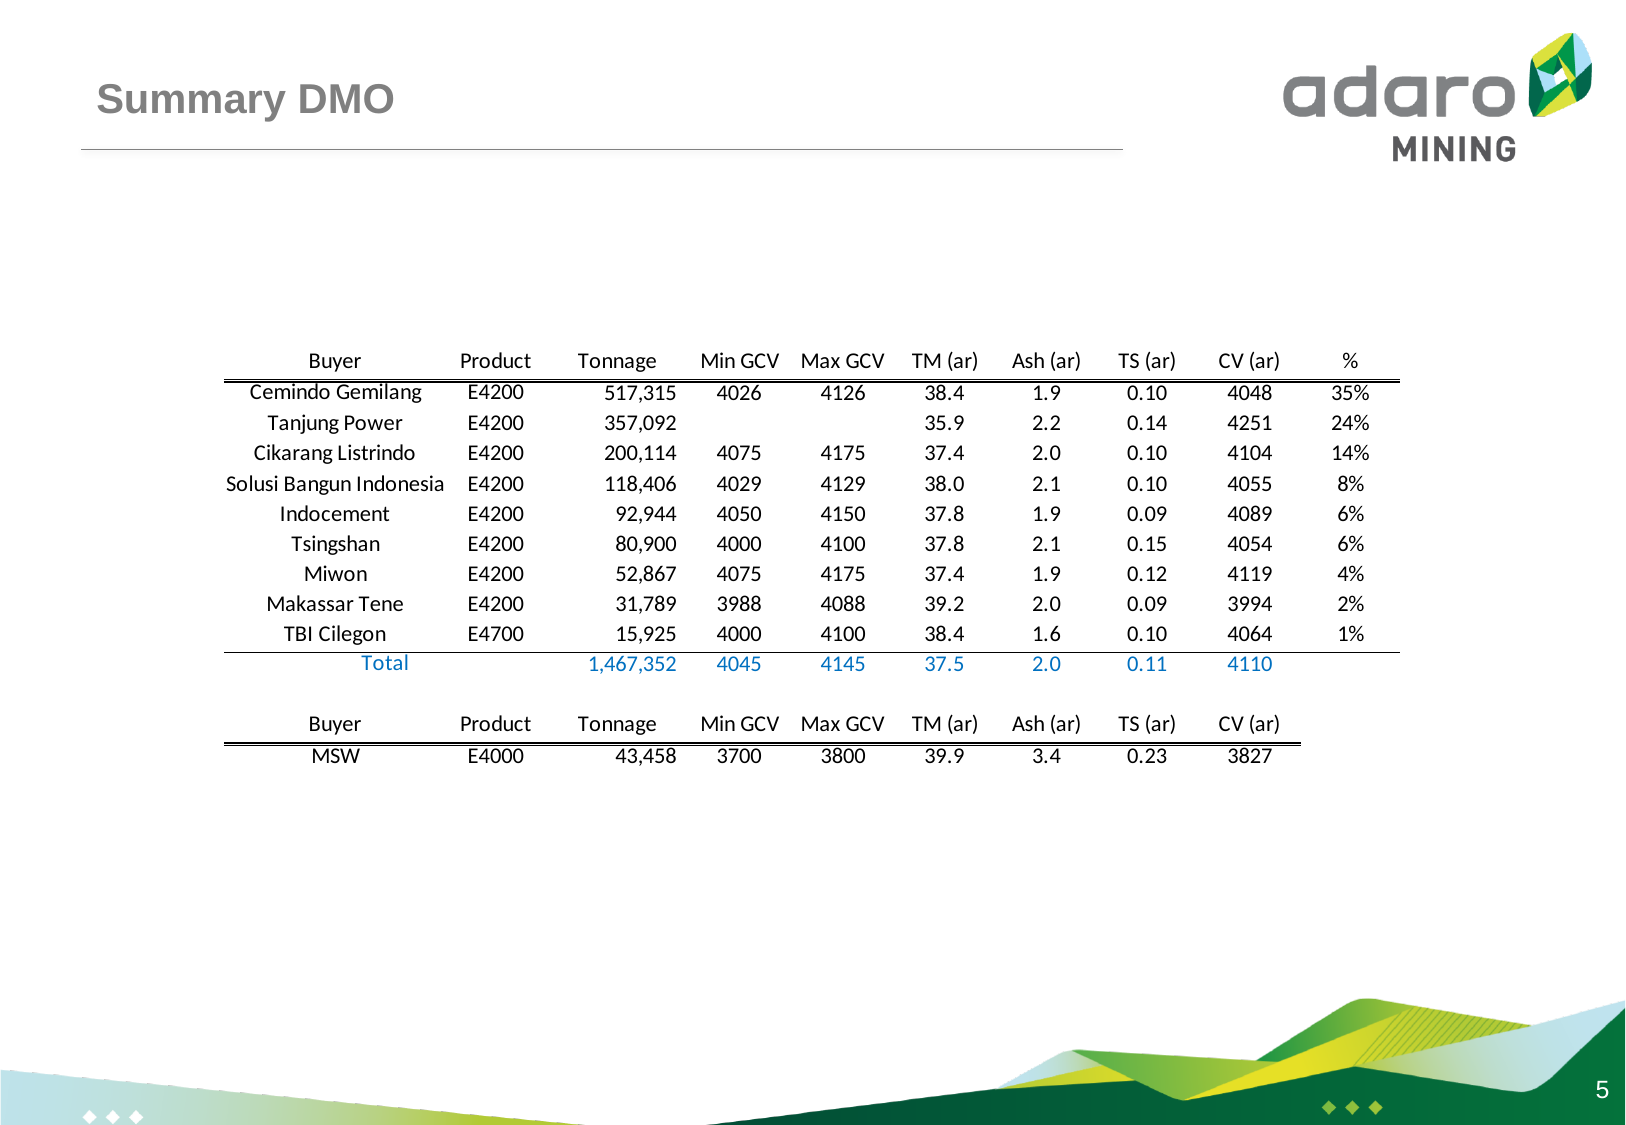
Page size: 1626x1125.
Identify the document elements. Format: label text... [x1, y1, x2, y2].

title Summary DMO [81, 27, 1544, 167]
picture [223, 348, 1402, 777]
picture [1250, 0, 1625, 213]
picture [0, 951, 1626, 1125]
